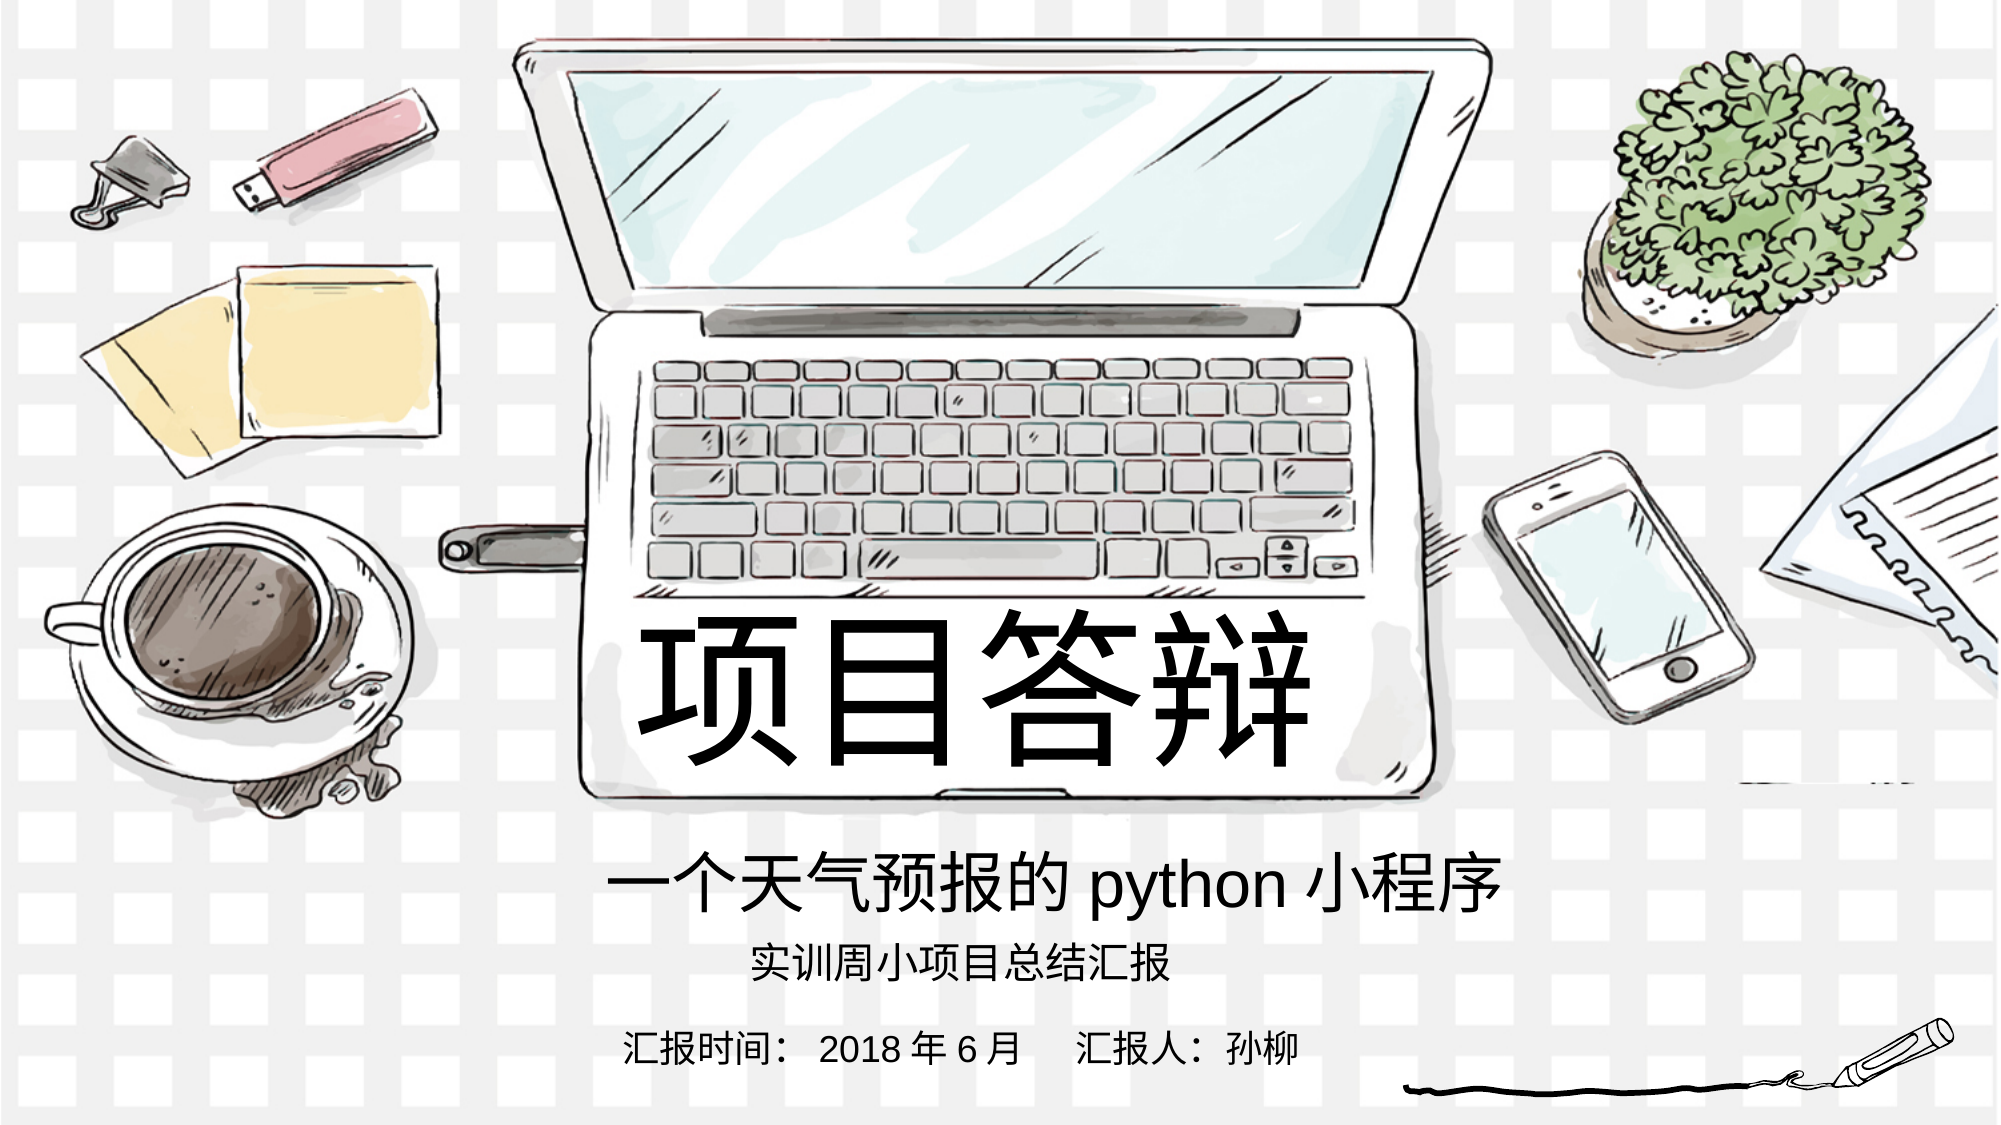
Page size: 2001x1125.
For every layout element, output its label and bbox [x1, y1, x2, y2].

text_box [1405, 1017, 1955, 1095]
picture [0, 0, 2000, 1125]
